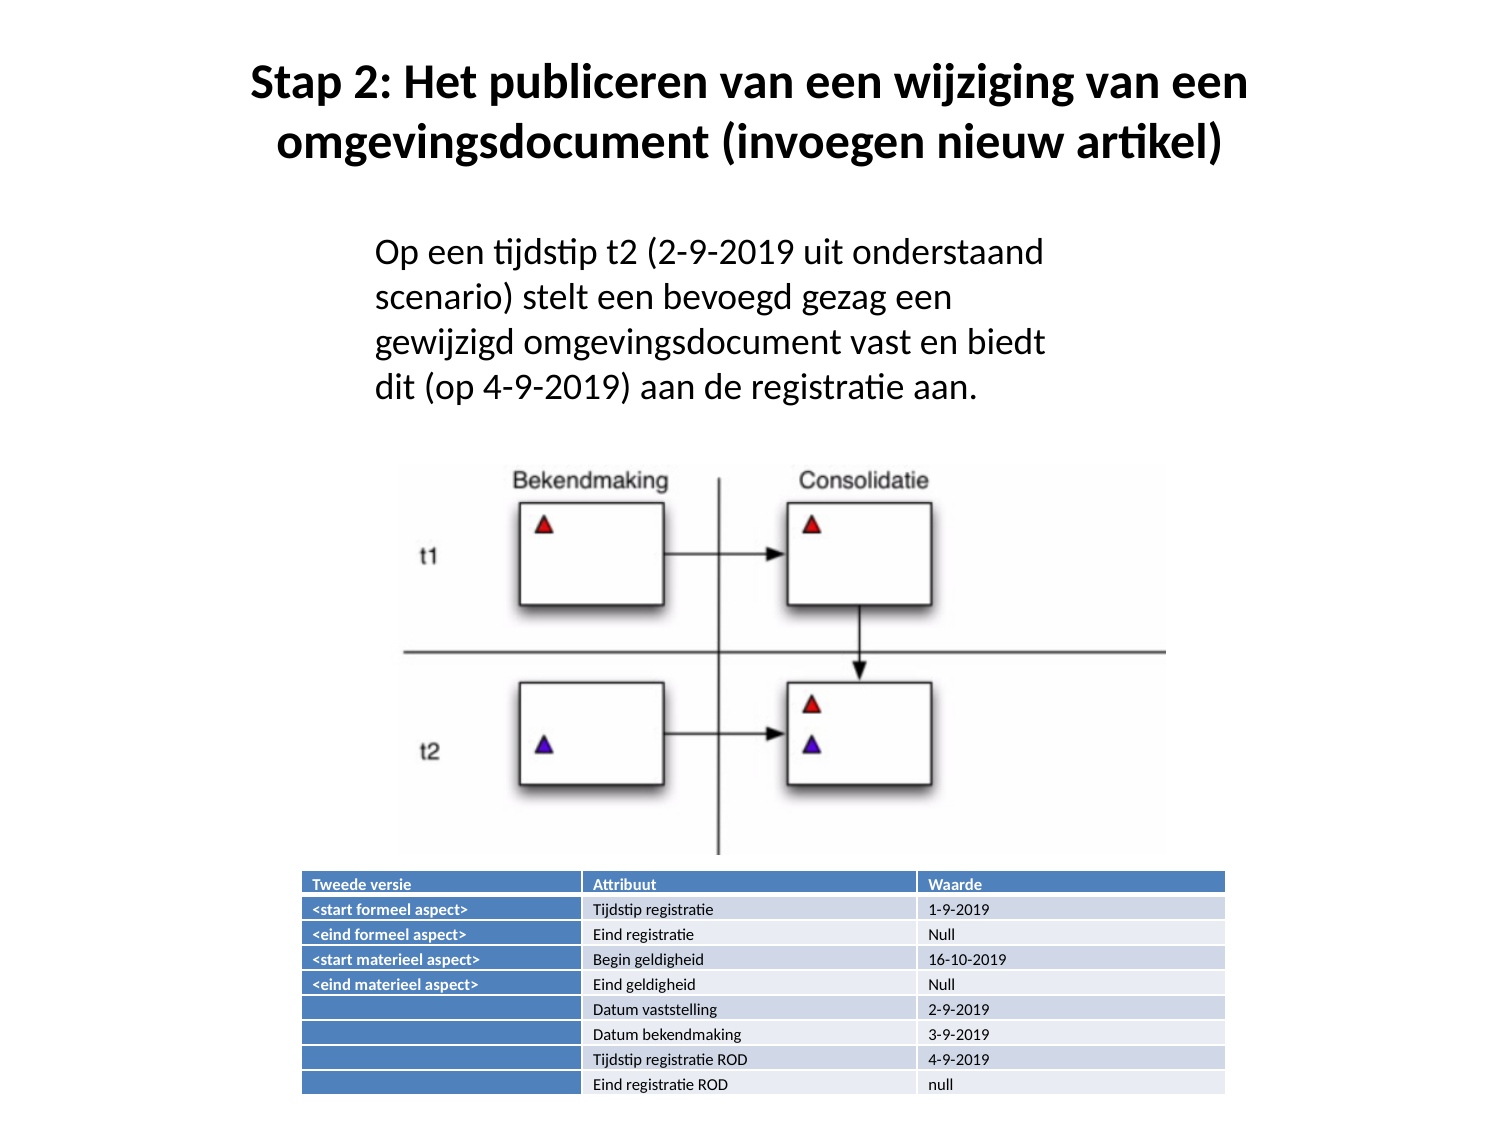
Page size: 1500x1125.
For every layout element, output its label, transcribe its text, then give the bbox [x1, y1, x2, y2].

table_cell 4-9-2019 [918, 1046, 1225, 1069]
text_box Op een tijdstip t2 (2-9-2019 uit onderstaand scenario) stelt een bevoegd gezag een gewijzigd omgevingsdocument vast en biedt dit (op 4-9-2019) aan de registratie aan. [360, 219, 1111, 415]
table_cell 1-9-2019 [918, 897, 1225, 919]
table_cell 3-9-2019 [918, 1021, 1225, 1044]
table_cell Eind registratie ROD [583, 1071, 916, 1094]
table_cell 2-9-2019 [918, 996, 1225, 1019]
table_cell Datum vaststelling [583, 996, 916, 1019]
table_cell Tijdstip registratie ROD [583, 1046, 916, 1069]
table_cell <eind formeel aspect> [302, 921, 581, 944]
table_header Tweede versie [302, 871, 581, 892]
table_header Waarde [918, 871, 1225, 892]
table_cell 16-10-2019 [918, 946, 1225, 969]
picture [336, 455, 1166, 856]
table_cell null [918, 1071, 1225, 1094]
table_cell Eind geldigheid [583, 971, 916, 994]
table_cell Null [918, 971, 1225, 994]
table_cell Datum bekendmaking [583, 1021, 916, 1044]
title Stap 2: Het publiceren van een wijziging van een omgevingsdocument (invoegen nieuw artikel) [75, 45, 1425, 233]
table_cell Tijdstip registratie [583, 897, 916, 919]
table_cell [302, 1046, 581, 1069]
table_cell [302, 1021, 581, 1044]
table_cell <start formeel aspect> [302, 897, 581, 919]
table_cell Eind registratie [583, 921, 916, 944]
table_cell Begin geldigheid [583, 946, 916, 969]
table_cell [302, 1071, 581, 1094]
table_cell <eind materieel aspect> [302, 971, 581, 994]
table_cell <start materieel aspect> [302, 946, 581, 969]
table_cell [302, 996, 581, 1019]
table_header Attribuut [583, 871, 916, 892]
table_cell Null [918, 921, 1225, 944]
